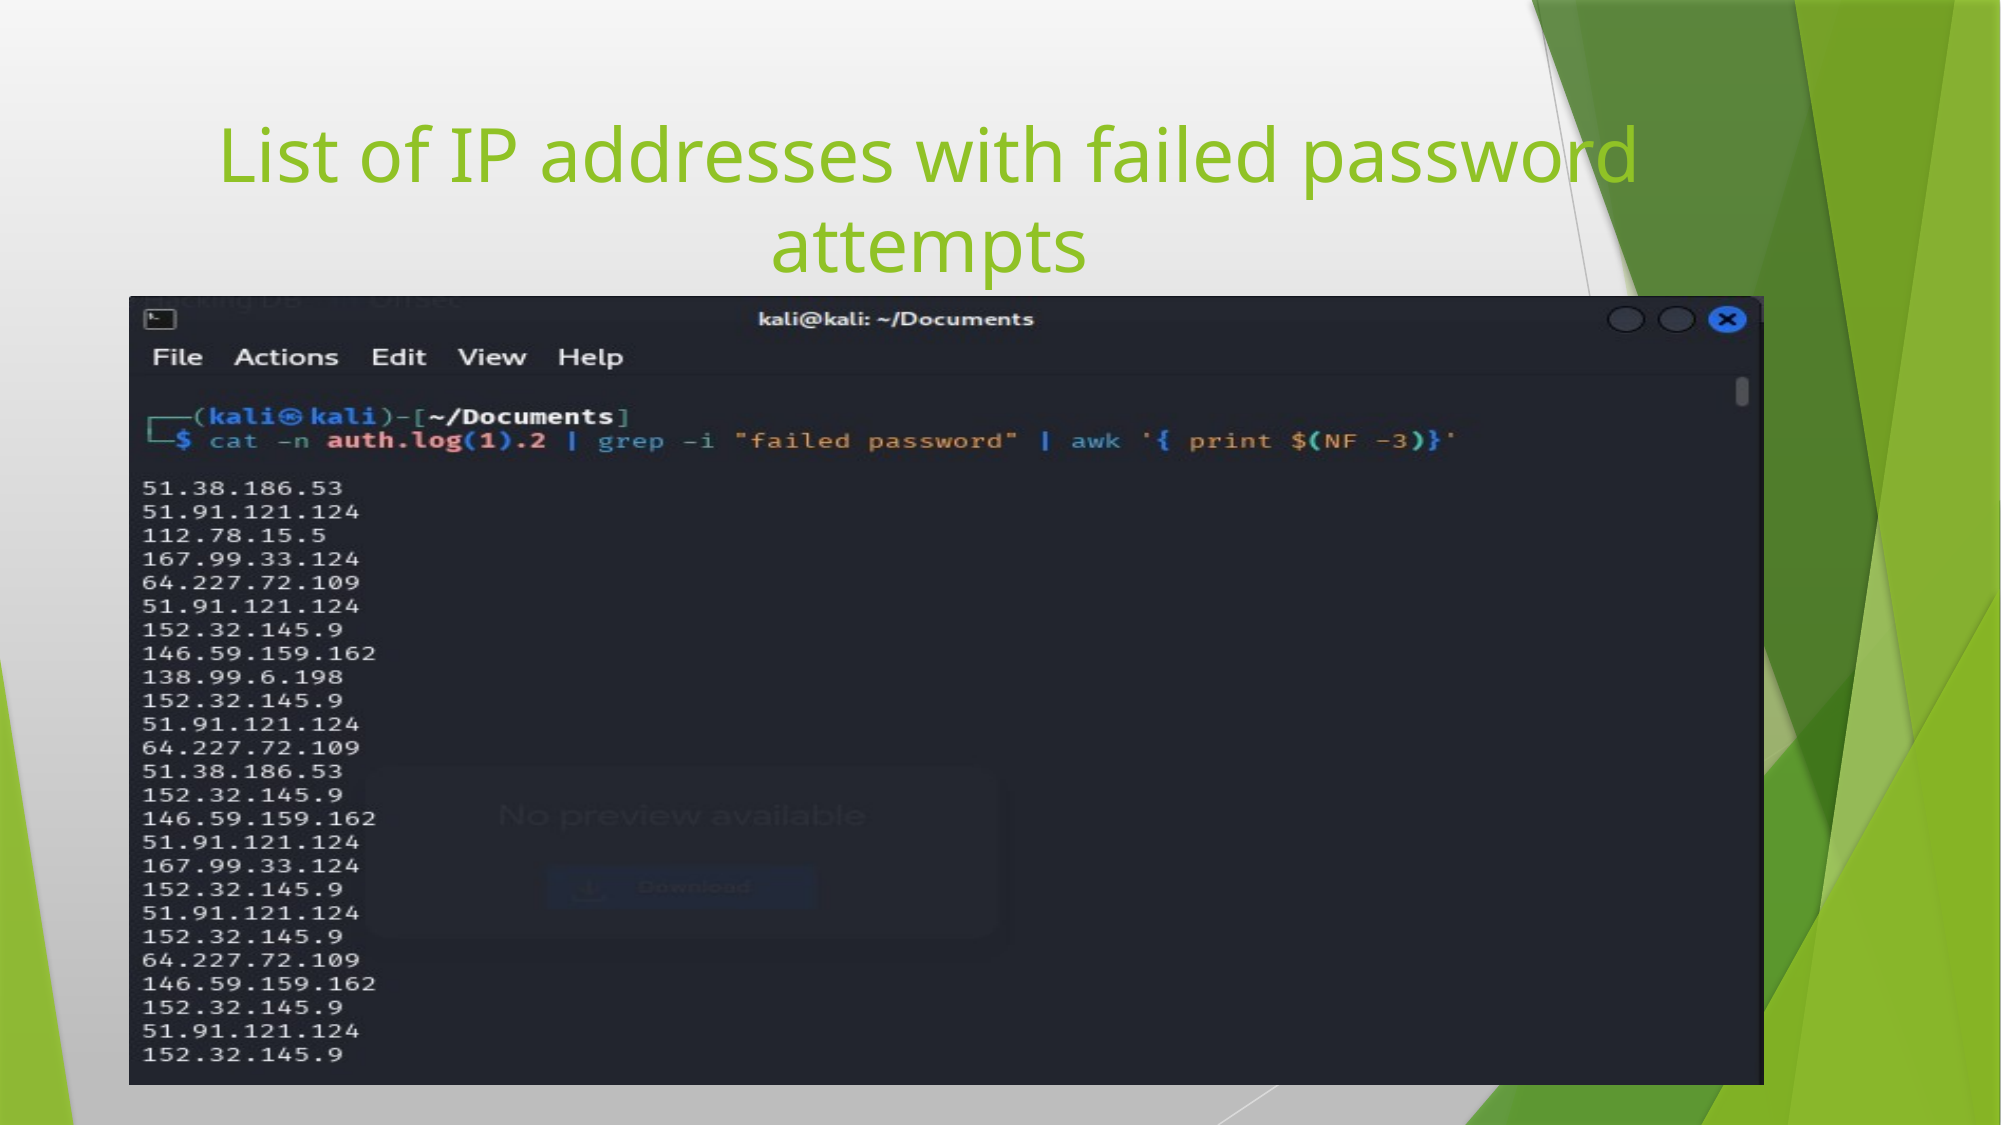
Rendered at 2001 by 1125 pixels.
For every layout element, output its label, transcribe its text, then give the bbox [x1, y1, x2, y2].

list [129, 296, 1764, 1086]
title List of IP addresses with failed password attempts [111, 99, 1749, 317]
